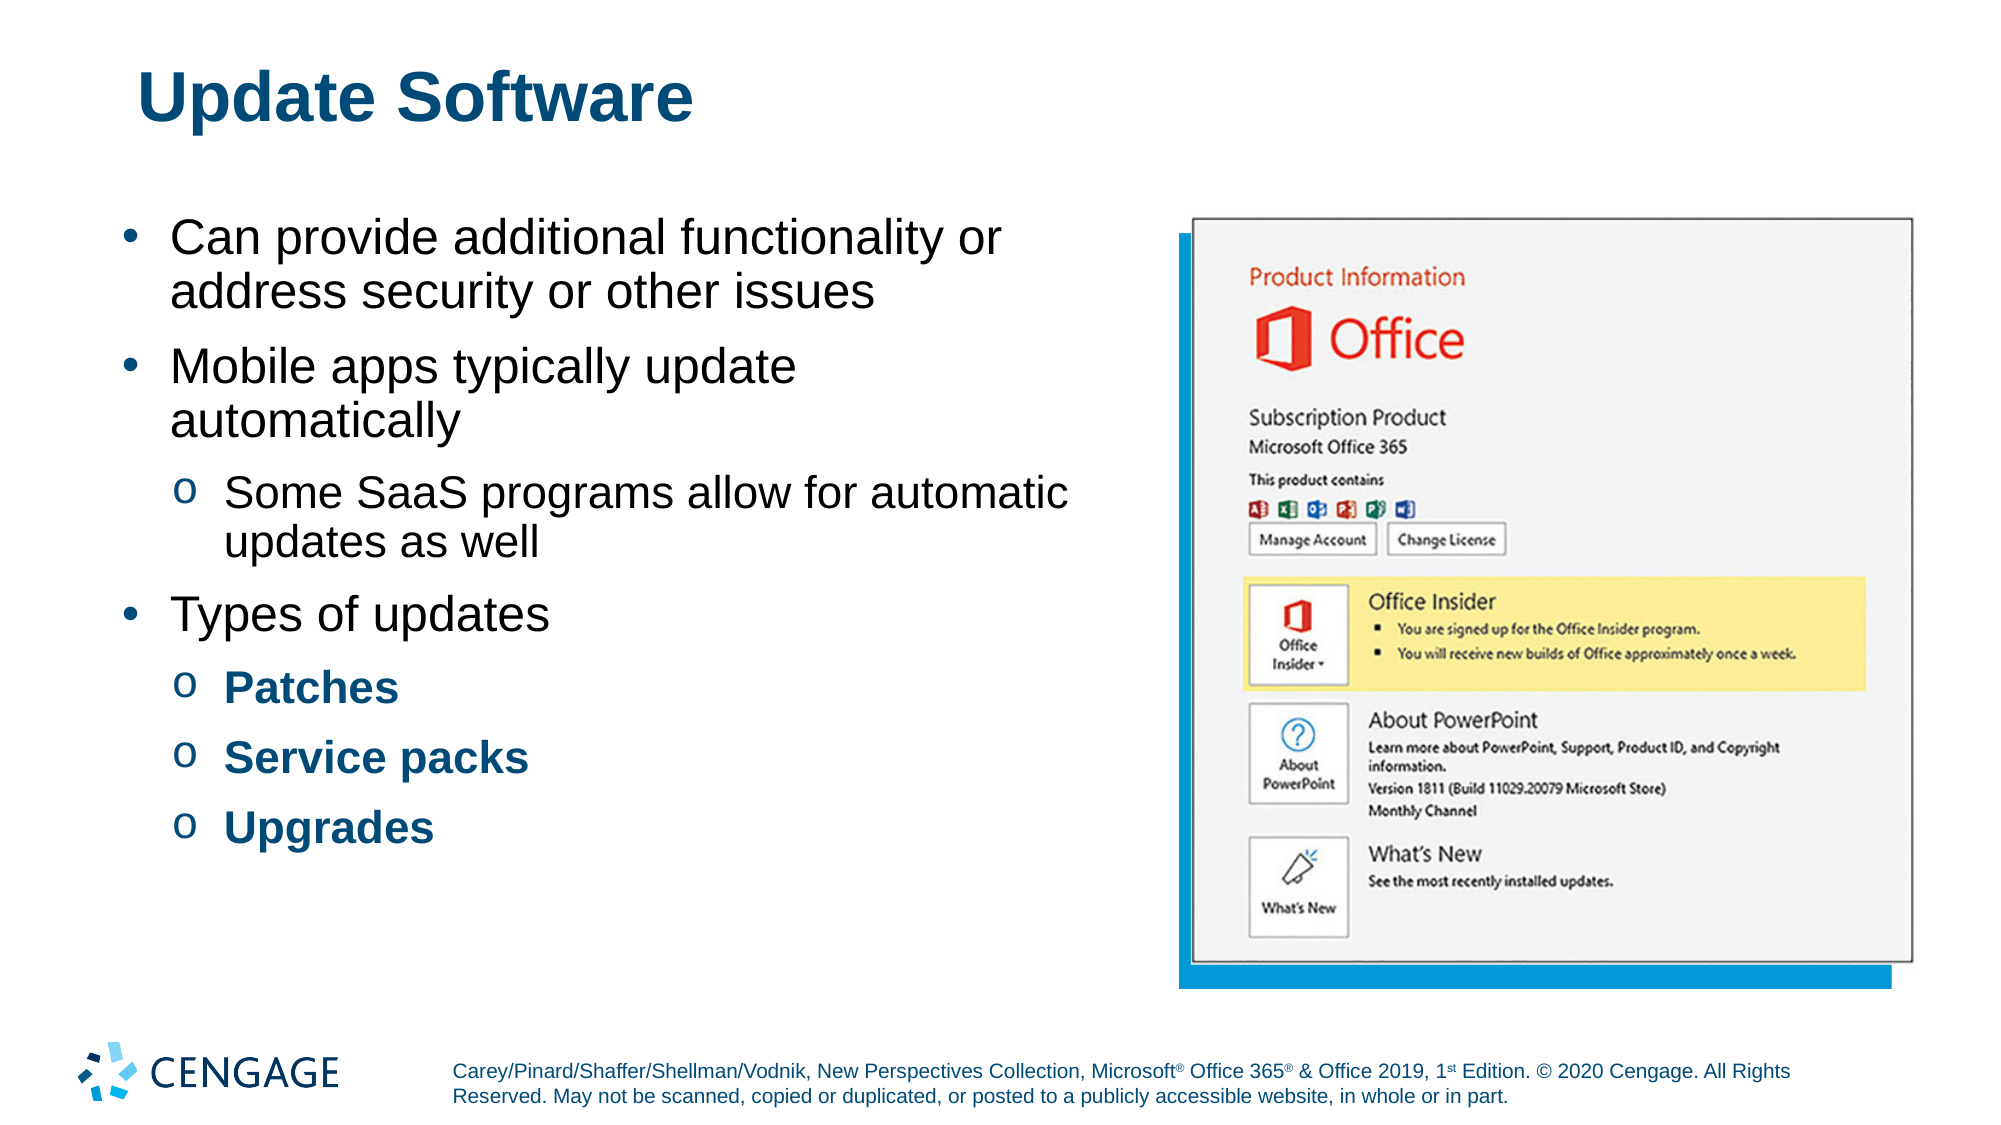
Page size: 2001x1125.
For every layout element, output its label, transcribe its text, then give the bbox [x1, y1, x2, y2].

list Can provide additional functionality or address security or other issues Mobile apps typically update automatically Some SaaS programs allow for automatic updates as well Types of updates Patches Service packs Upgrades [121, 211, 1099, 981]
picture [78, 1042, 338, 1101]
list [1179, 209, 1916, 989]
title Update Software [137, 59, 1863, 171]
